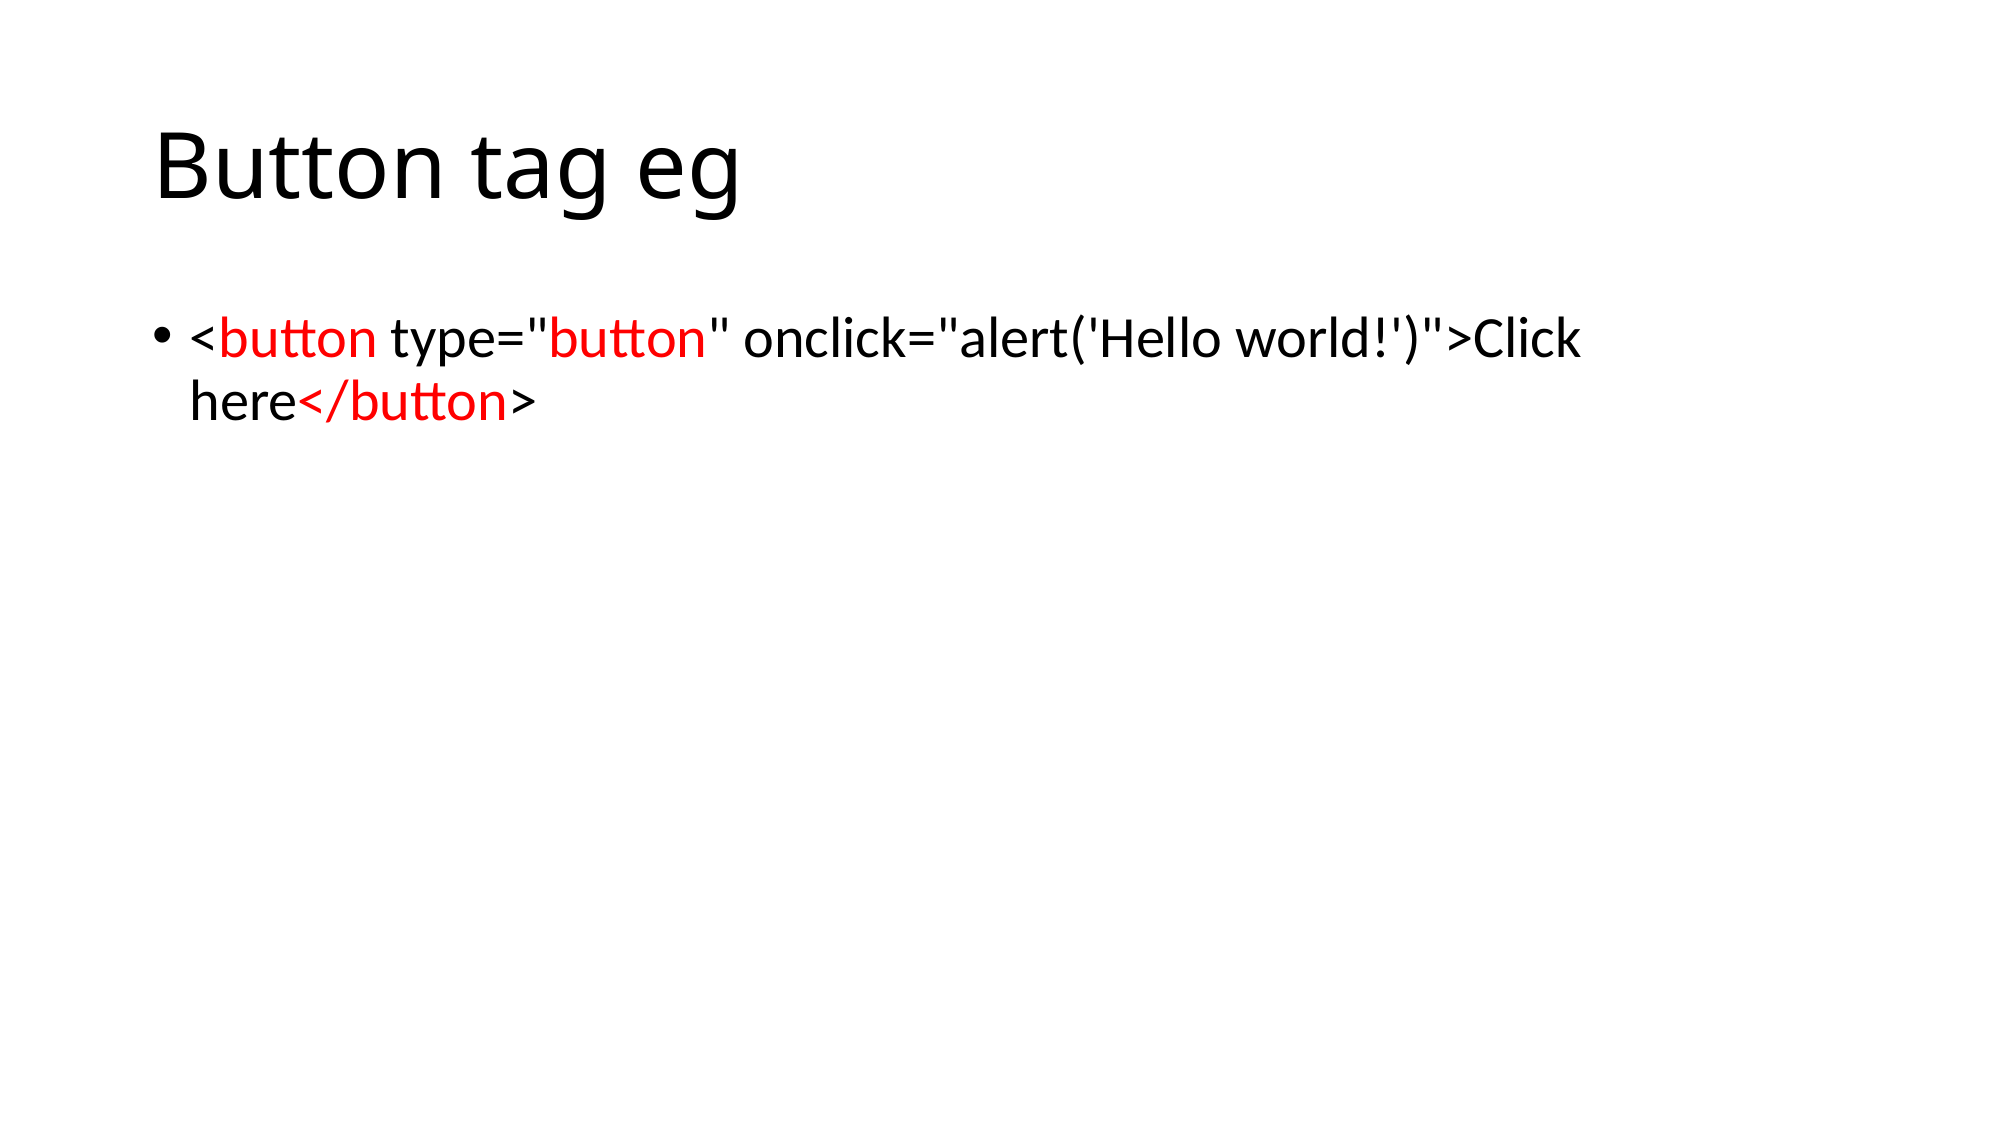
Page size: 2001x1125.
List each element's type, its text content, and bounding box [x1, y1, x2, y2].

title Button tag eg [137, 59, 1863, 278]
list <button type="button" onclick="alert('Hello world!')">Click here</button> [137, 299, 1863, 1014]
